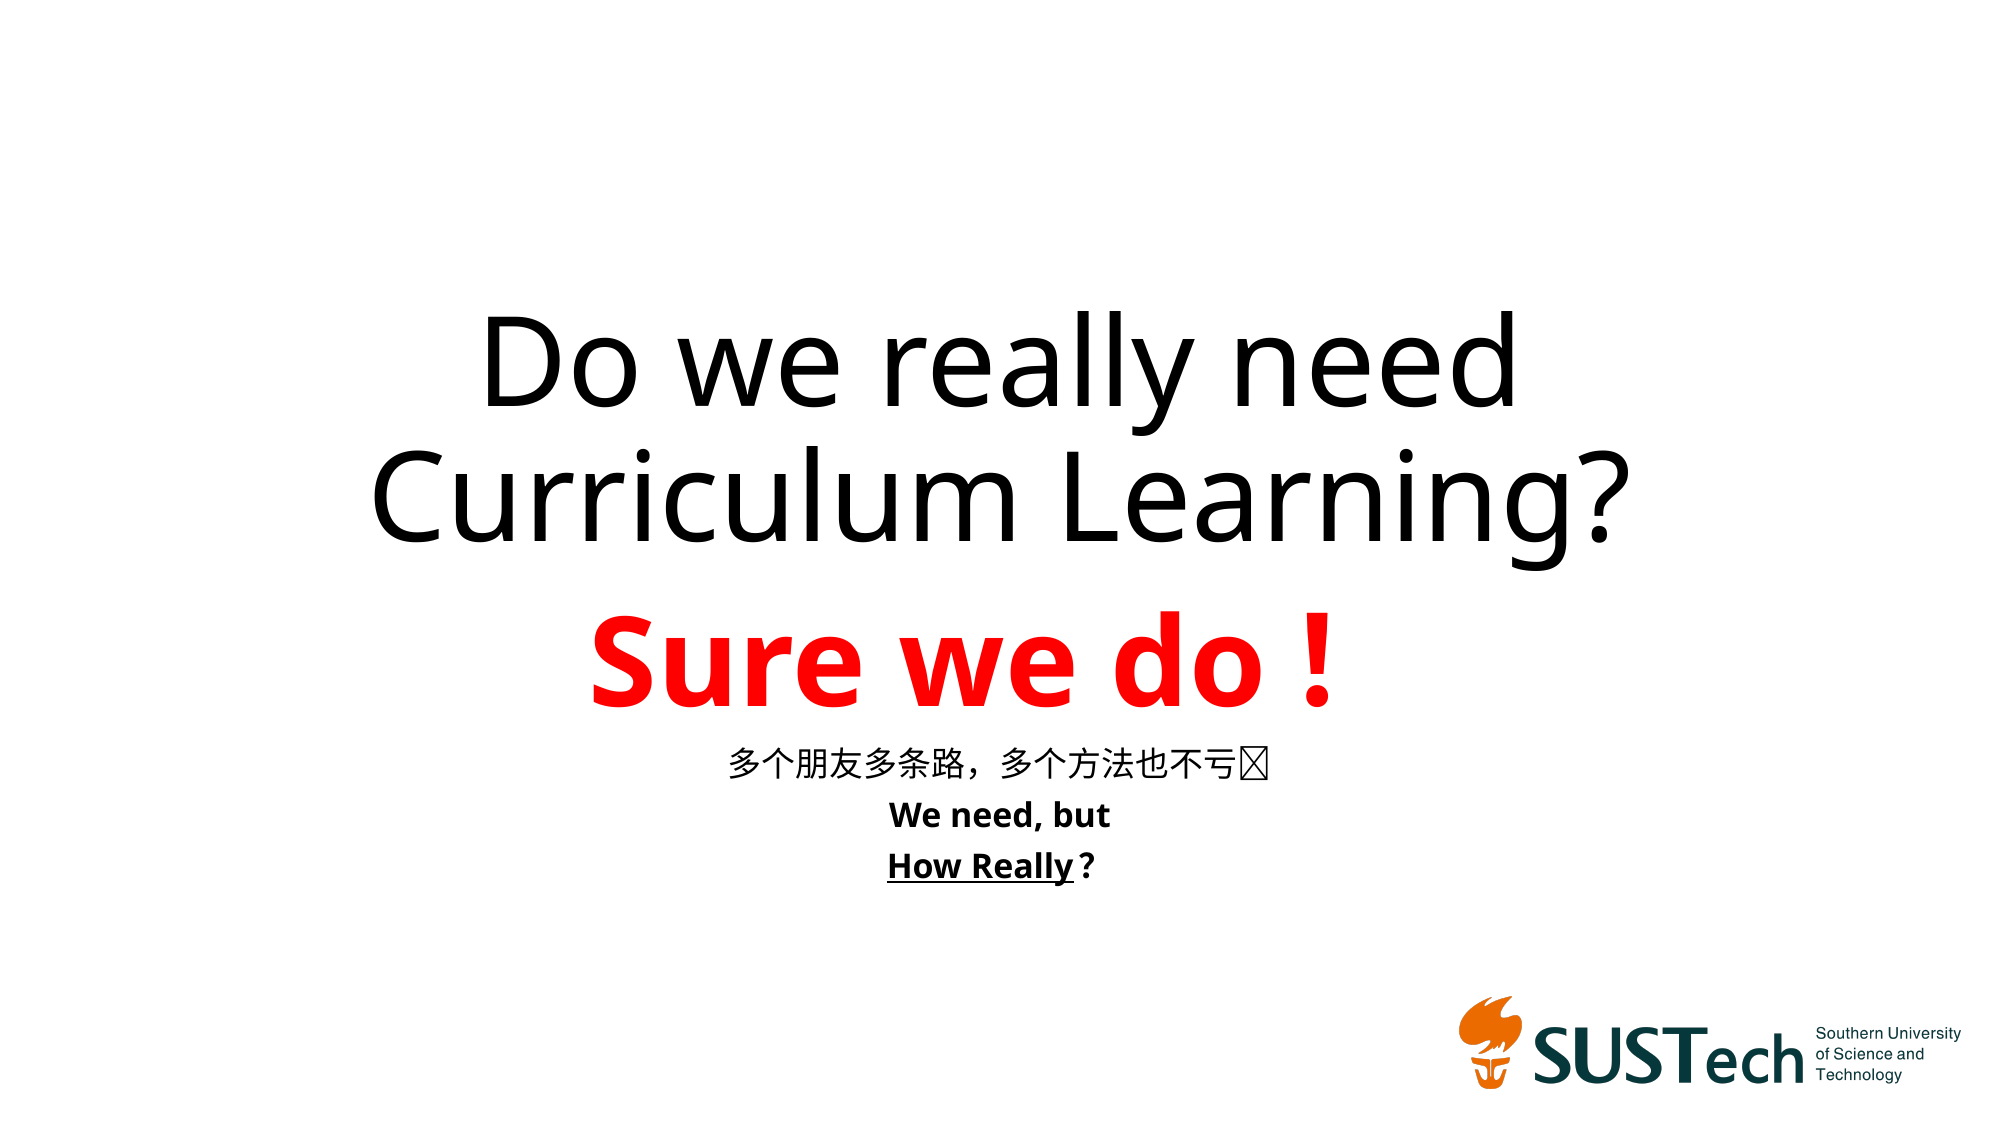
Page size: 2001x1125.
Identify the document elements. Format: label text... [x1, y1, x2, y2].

subtitle Sure we do！ 多个朋友多条路，多个方法也不亏 We need, but How Really？ [249, 590, 1750, 896]
title Do we really need Curriculum Learning? [249, 184, 1750, 576]
picture [1459, 996, 1961, 1089]
